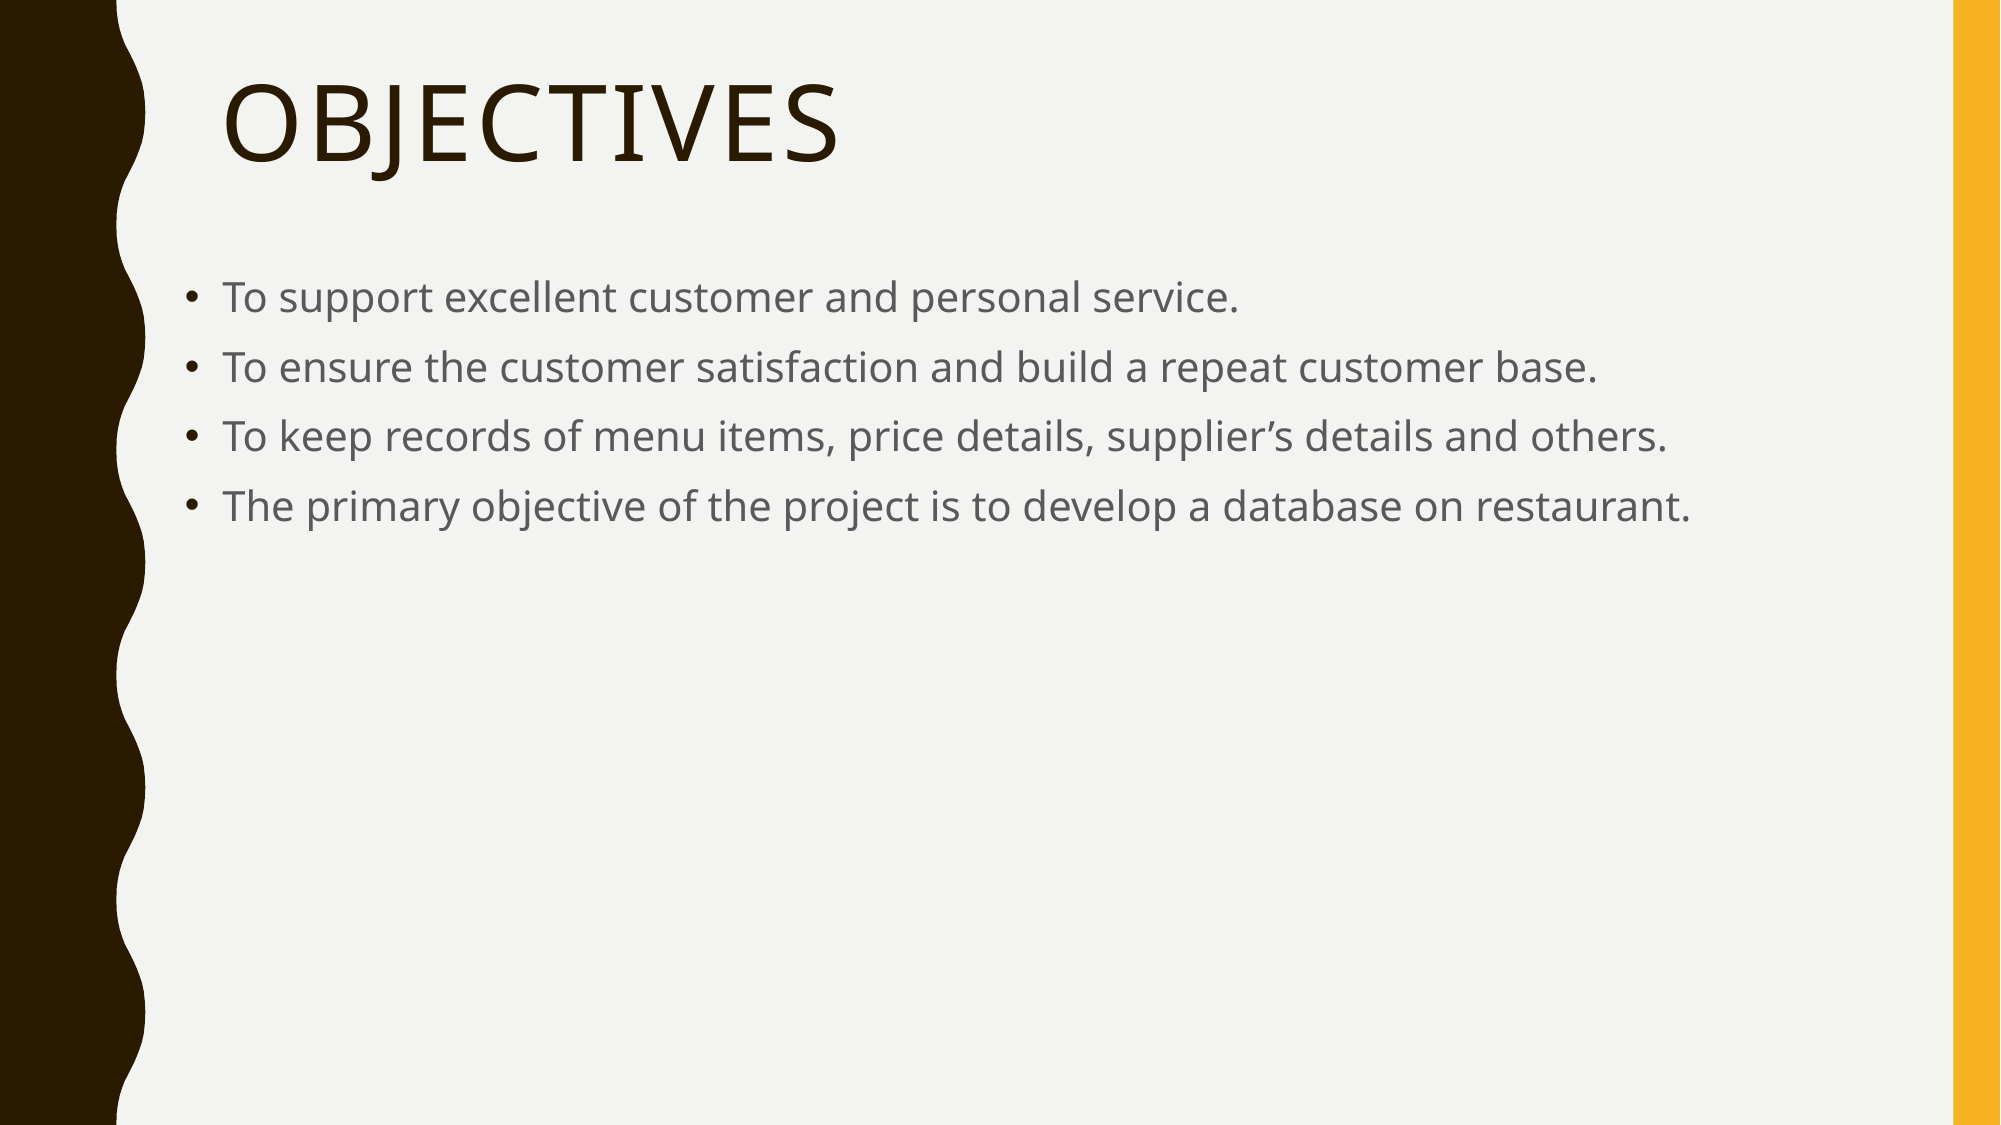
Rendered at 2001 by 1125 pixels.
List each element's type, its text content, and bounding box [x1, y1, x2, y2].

title Objectives [205, 62, 1875, 208]
list To support excellent customer and personal service. To ensure the customer satisfaction and build a repeat customer base. To keep records of menu items, price details, supplier’s details and others. The primary objective of the project is to develop a database on restaurant. [169, 258, 1875, 865]
